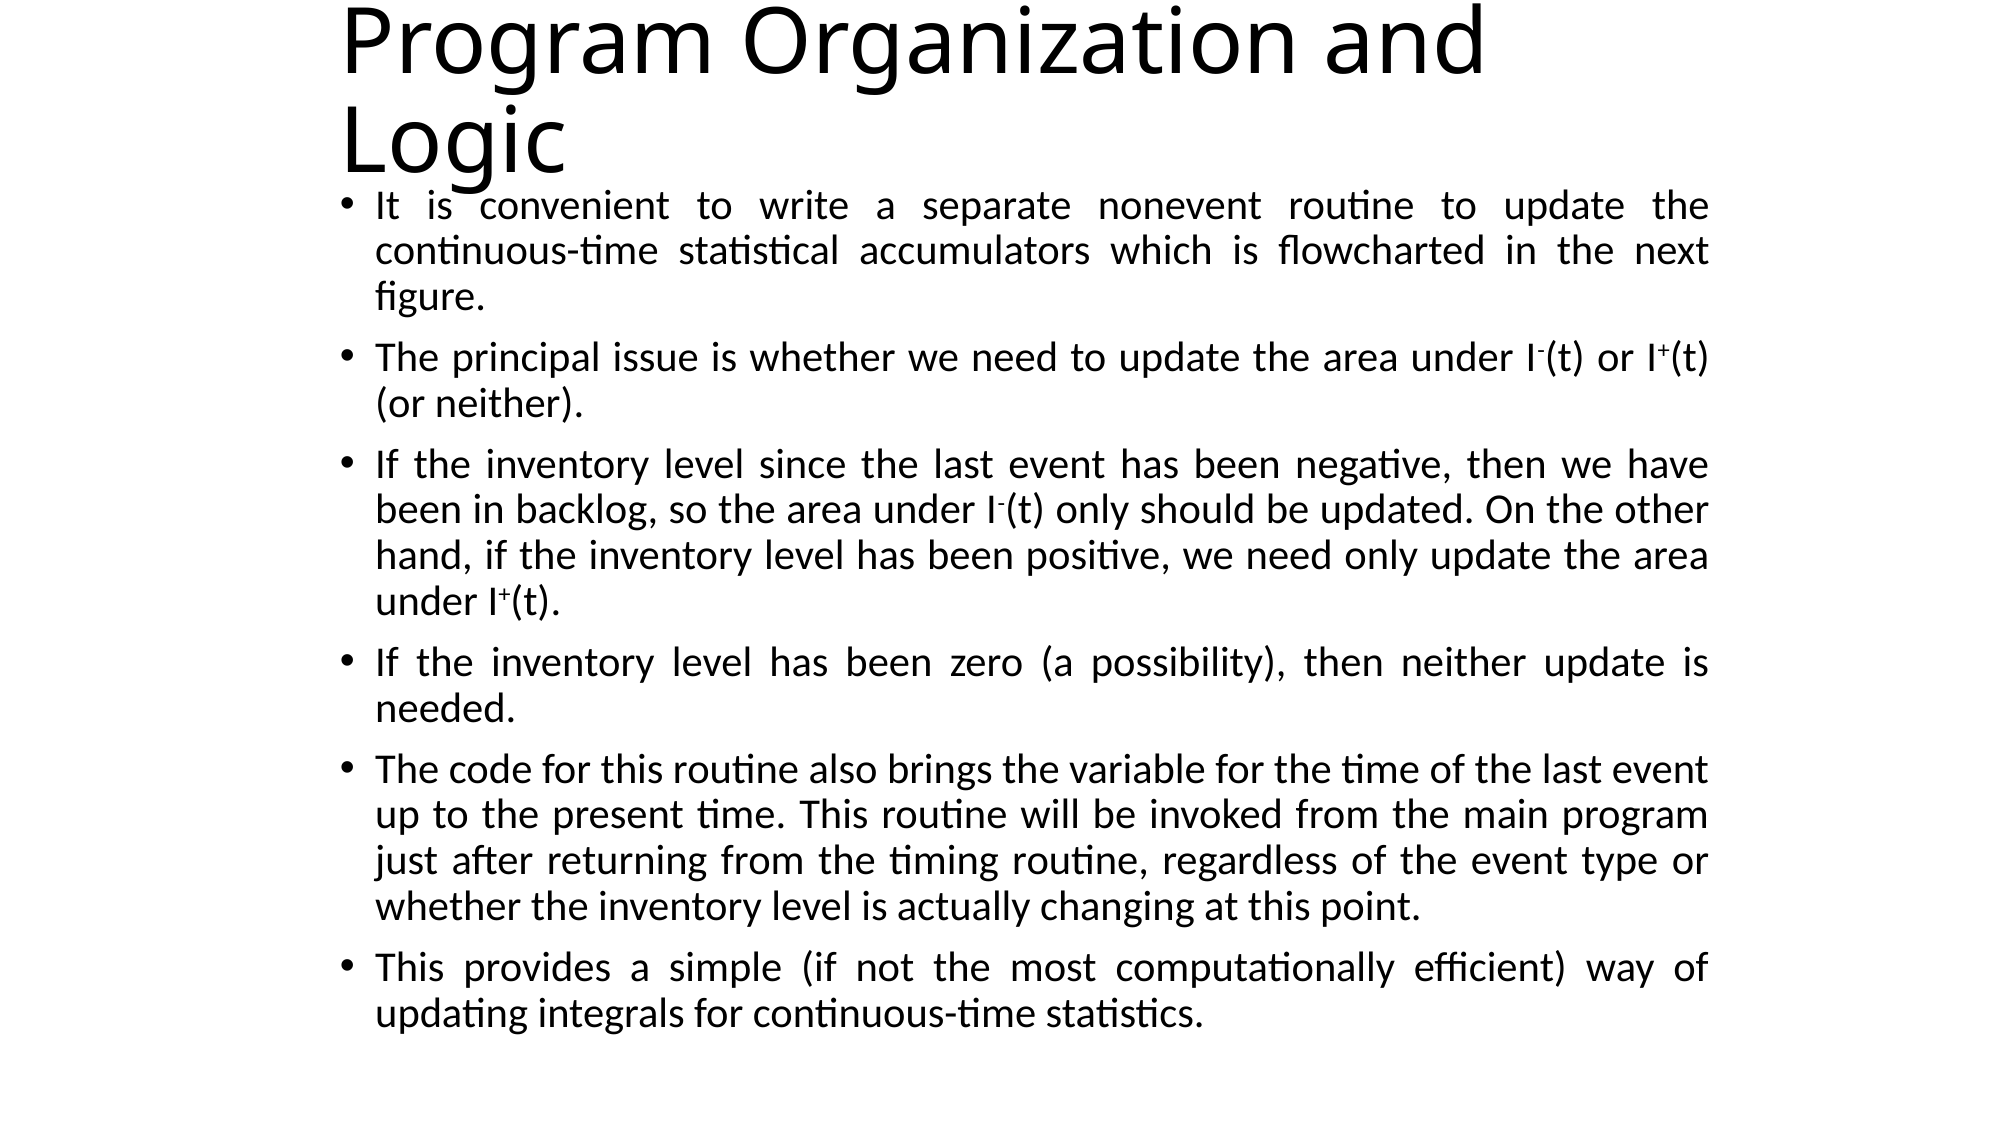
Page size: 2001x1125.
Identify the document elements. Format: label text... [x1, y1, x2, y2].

list It is convenient to write a separate nonevent routine to update the continuous-time statistical accumulators which is flowcharted in the next figure. The principal issue is whether we need to update the area under I-(t) or I+(t) (or neither). If the inventory level since the last event has been negative, then we have been in backlog, so the area under I-(t) only should be updated. On the other hand, if the inventory level has been positive, we need only update the area under I+(t). If the inventory level has been zero (a possibility), then neither update is needed. The code for this routine also brings the variable for the time of the last event up to the present time. This routine will be invoked from the main program just after returning from the timing routine, regardless of the event type or whether the inventory level is actually changing at this point. This provides a simple (if not the most computationally efficient) way of updating integrals for continuous-time statistics. [324, 174, 1725, 1050]
title Program Organization and Logic [324, 0, 1675, 174]
